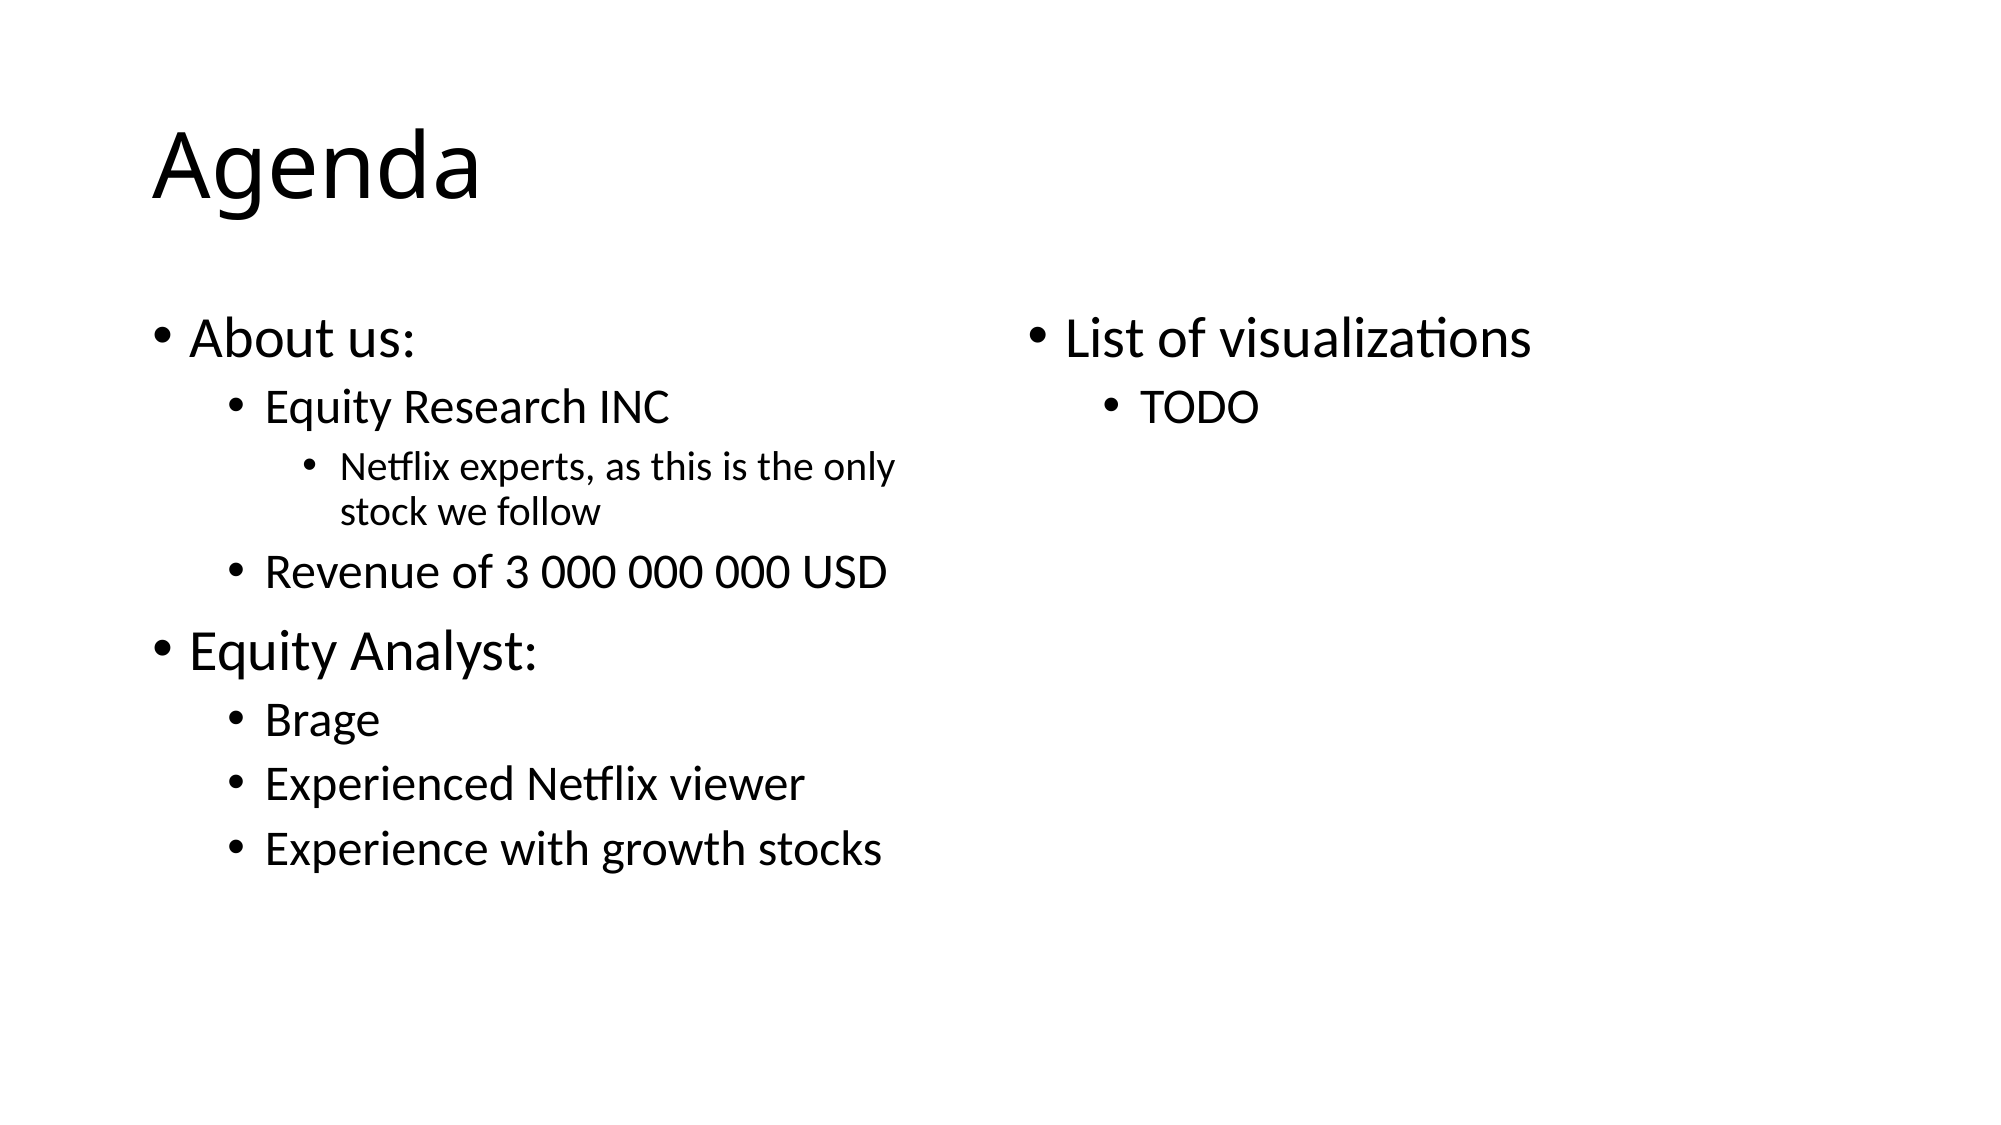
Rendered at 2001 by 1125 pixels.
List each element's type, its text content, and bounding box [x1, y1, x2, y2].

list About us: Equity Research INC Netflix experts, as this is the only stock we follow Revenue of 3 000 000 000 USD Equity Analyst: Brage Experienced Netflix viewer Experience with growth stocks [137, 299, 988, 1014]
title Agenda [137, 59, 1863, 278]
list List of visualizations TODO [1012, 299, 1863, 1014]
